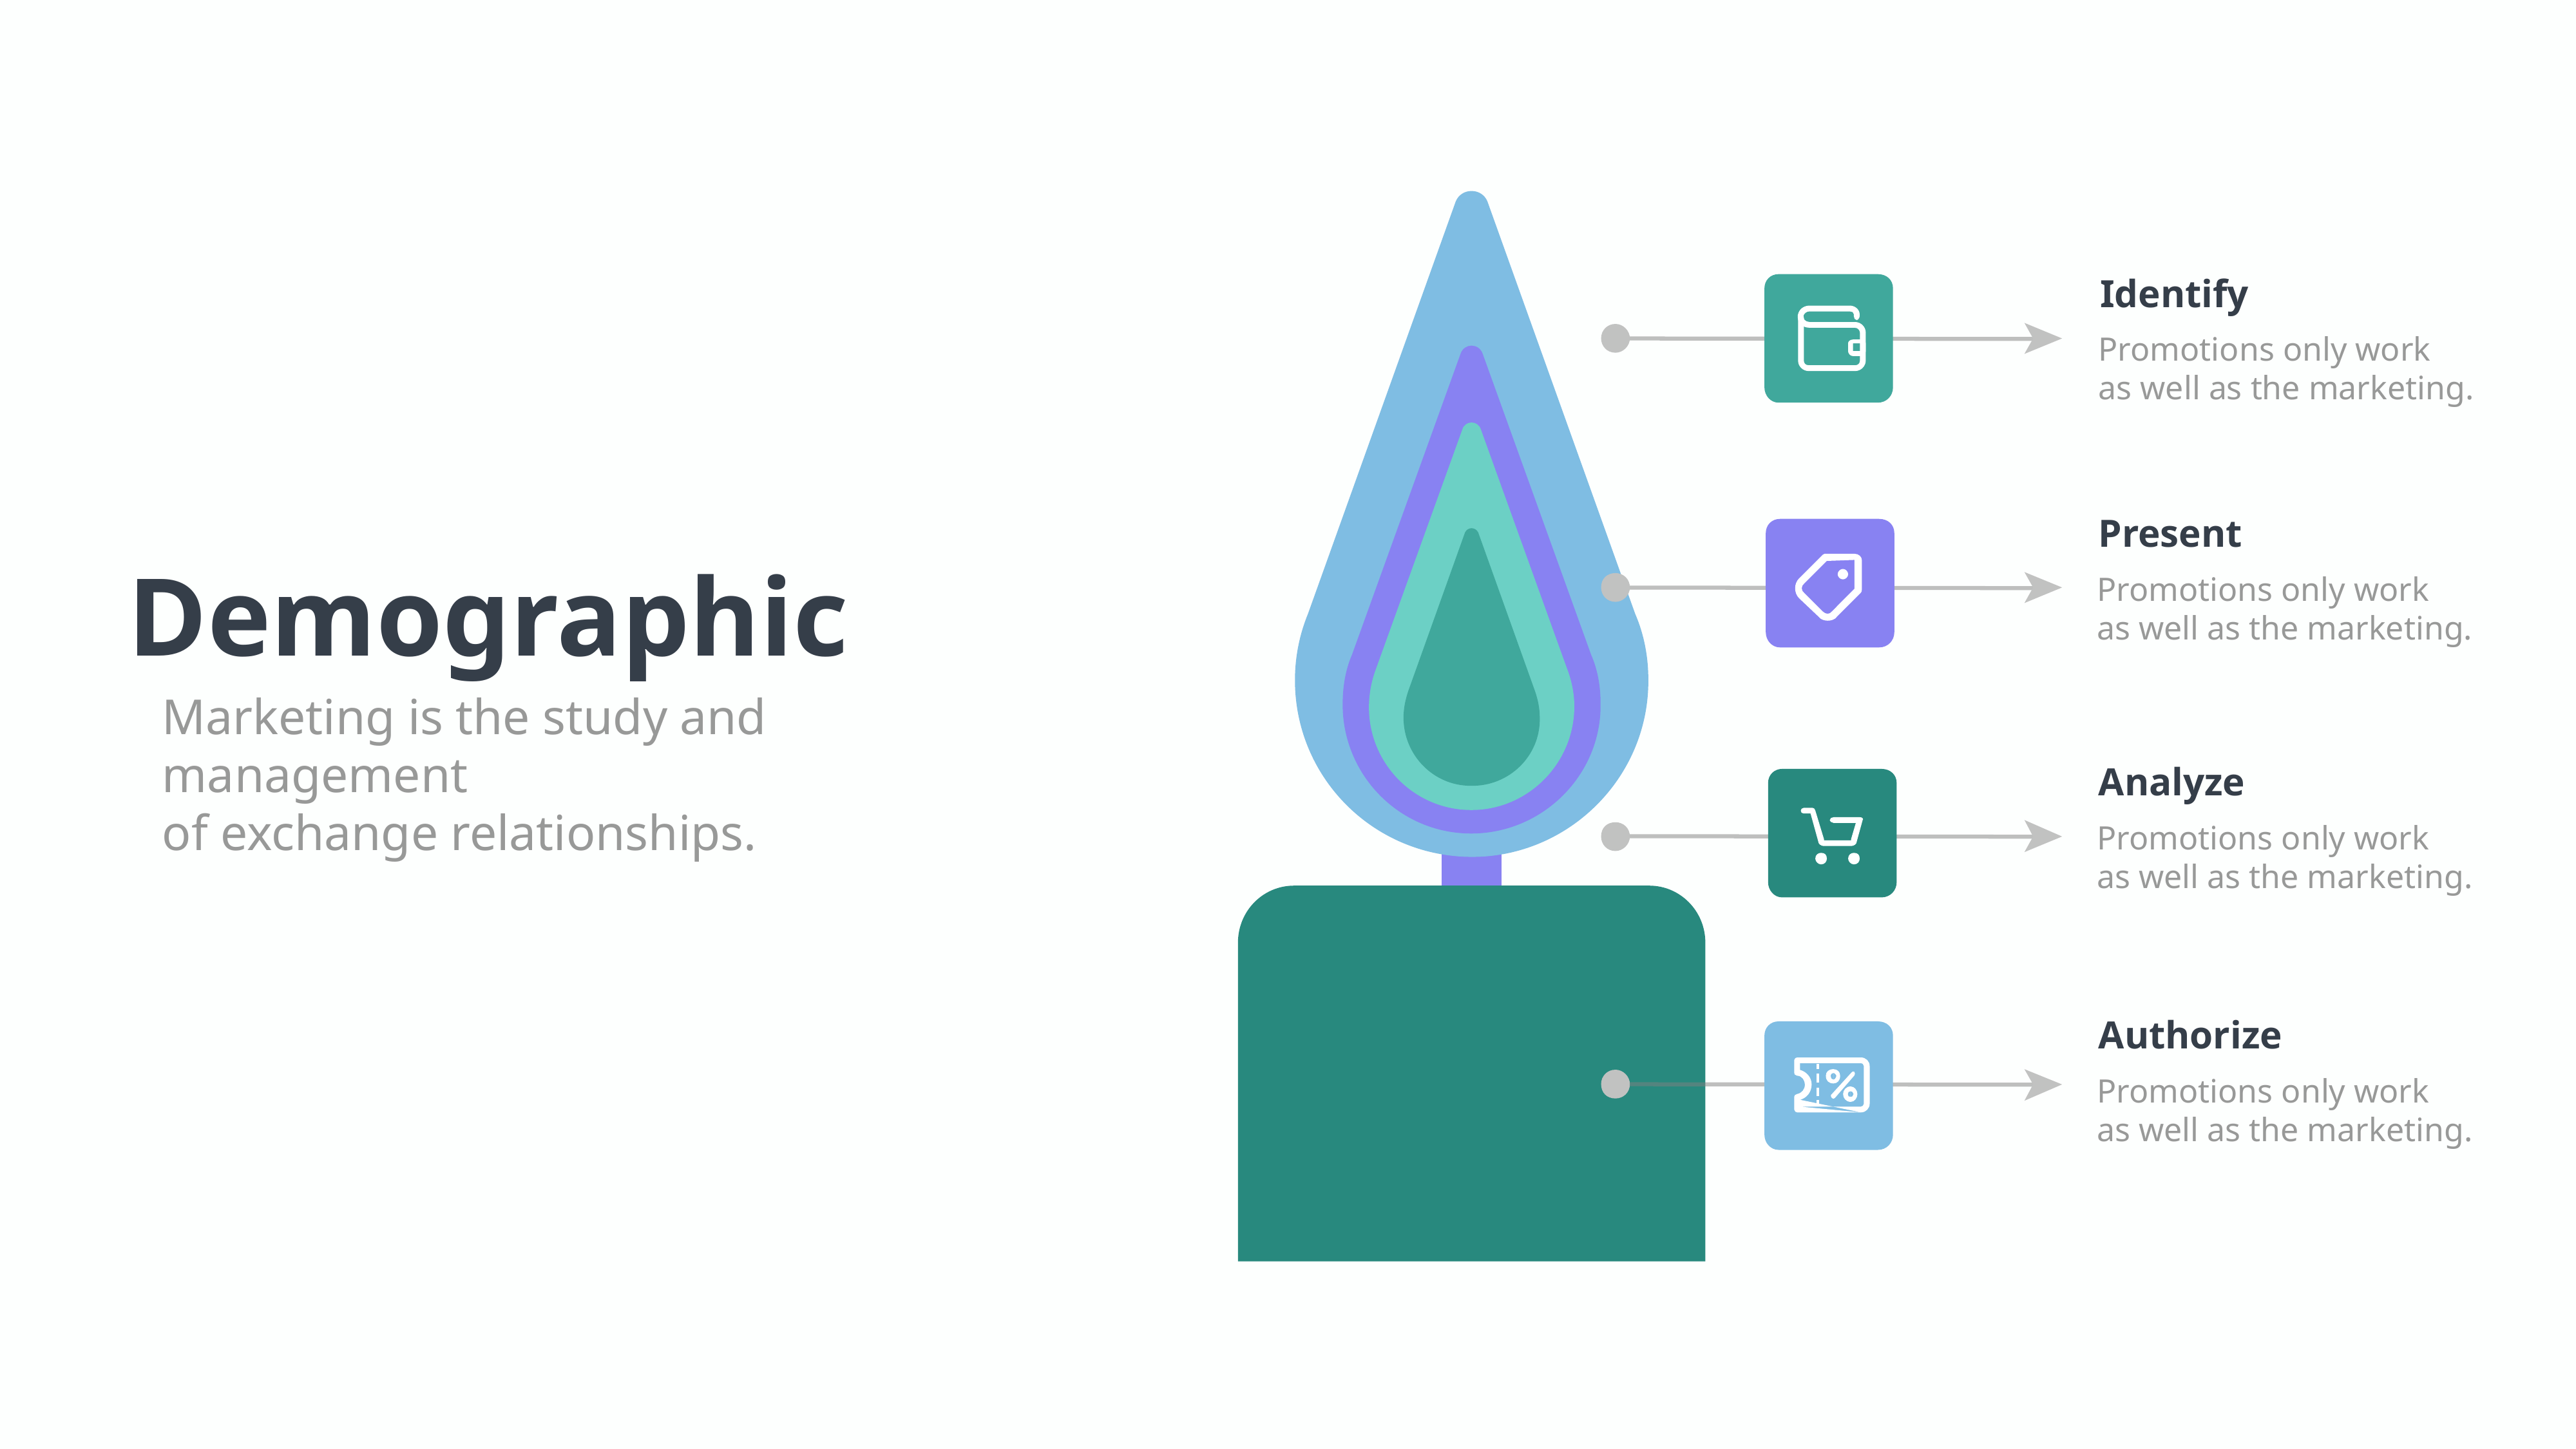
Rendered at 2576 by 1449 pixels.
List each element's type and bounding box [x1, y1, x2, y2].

text_box [1768, 768, 1897, 898]
text_box [1403, 528, 1540, 786]
text_box [2024, 572, 2063, 603]
text_box [1441, 855, 1502, 886]
text_box [1816, 1087, 1819, 1097]
text_box [1793, 553, 1862, 621]
text_box [1237, 886, 1706, 1262]
text_box [1848, 339, 1860, 356]
text_box [1764, 1021, 1893, 1150]
text_box [1794, 1057, 1870, 1113]
text_box [1848, 853, 1860, 865]
text_box [1764, 274, 1893, 403]
text_box [1831, 1071, 1855, 1099]
text_box [2024, 820, 2063, 853]
text_box [1843, 1086, 1858, 1102]
text_box [2024, 1069, 2063, 1101]
text_box [1798, 321, 1866, 372]
text_box [1601, 822, 1630, 851]
text_box [2024, 323, 2063, 354]
text_box [1369, 422, 1574, 810]
text_box [1826, 1069, 1840, 1084]
text_box [1797, 305, 1860, 328]
text_box [1816, 1074, 1819, 1083]
text_box [1601, 573, 1630, 602]
text_box [2088, 265, 2537, 412]
text_box [1295, 191, 1648, 857]
text_box [1815, 853, 1827, 865]
text_box [2087, 505, 2535, 652]
text_box [1800, 808, 1864, 846]
text_box [2087, 1006, 2535, 1154]
text_box [1342, 345, 1601, 834]
text_box [1601, 324, 1630, 353]
text_box [1601, 1070, 1630, 1099]
text_box [152, 544, 1094, 808]
text_box [2087, 753, 2535, 901]
text_box [1816, 1064, 1819, 1069]
text_box [1766, 518, 1894, 648]
